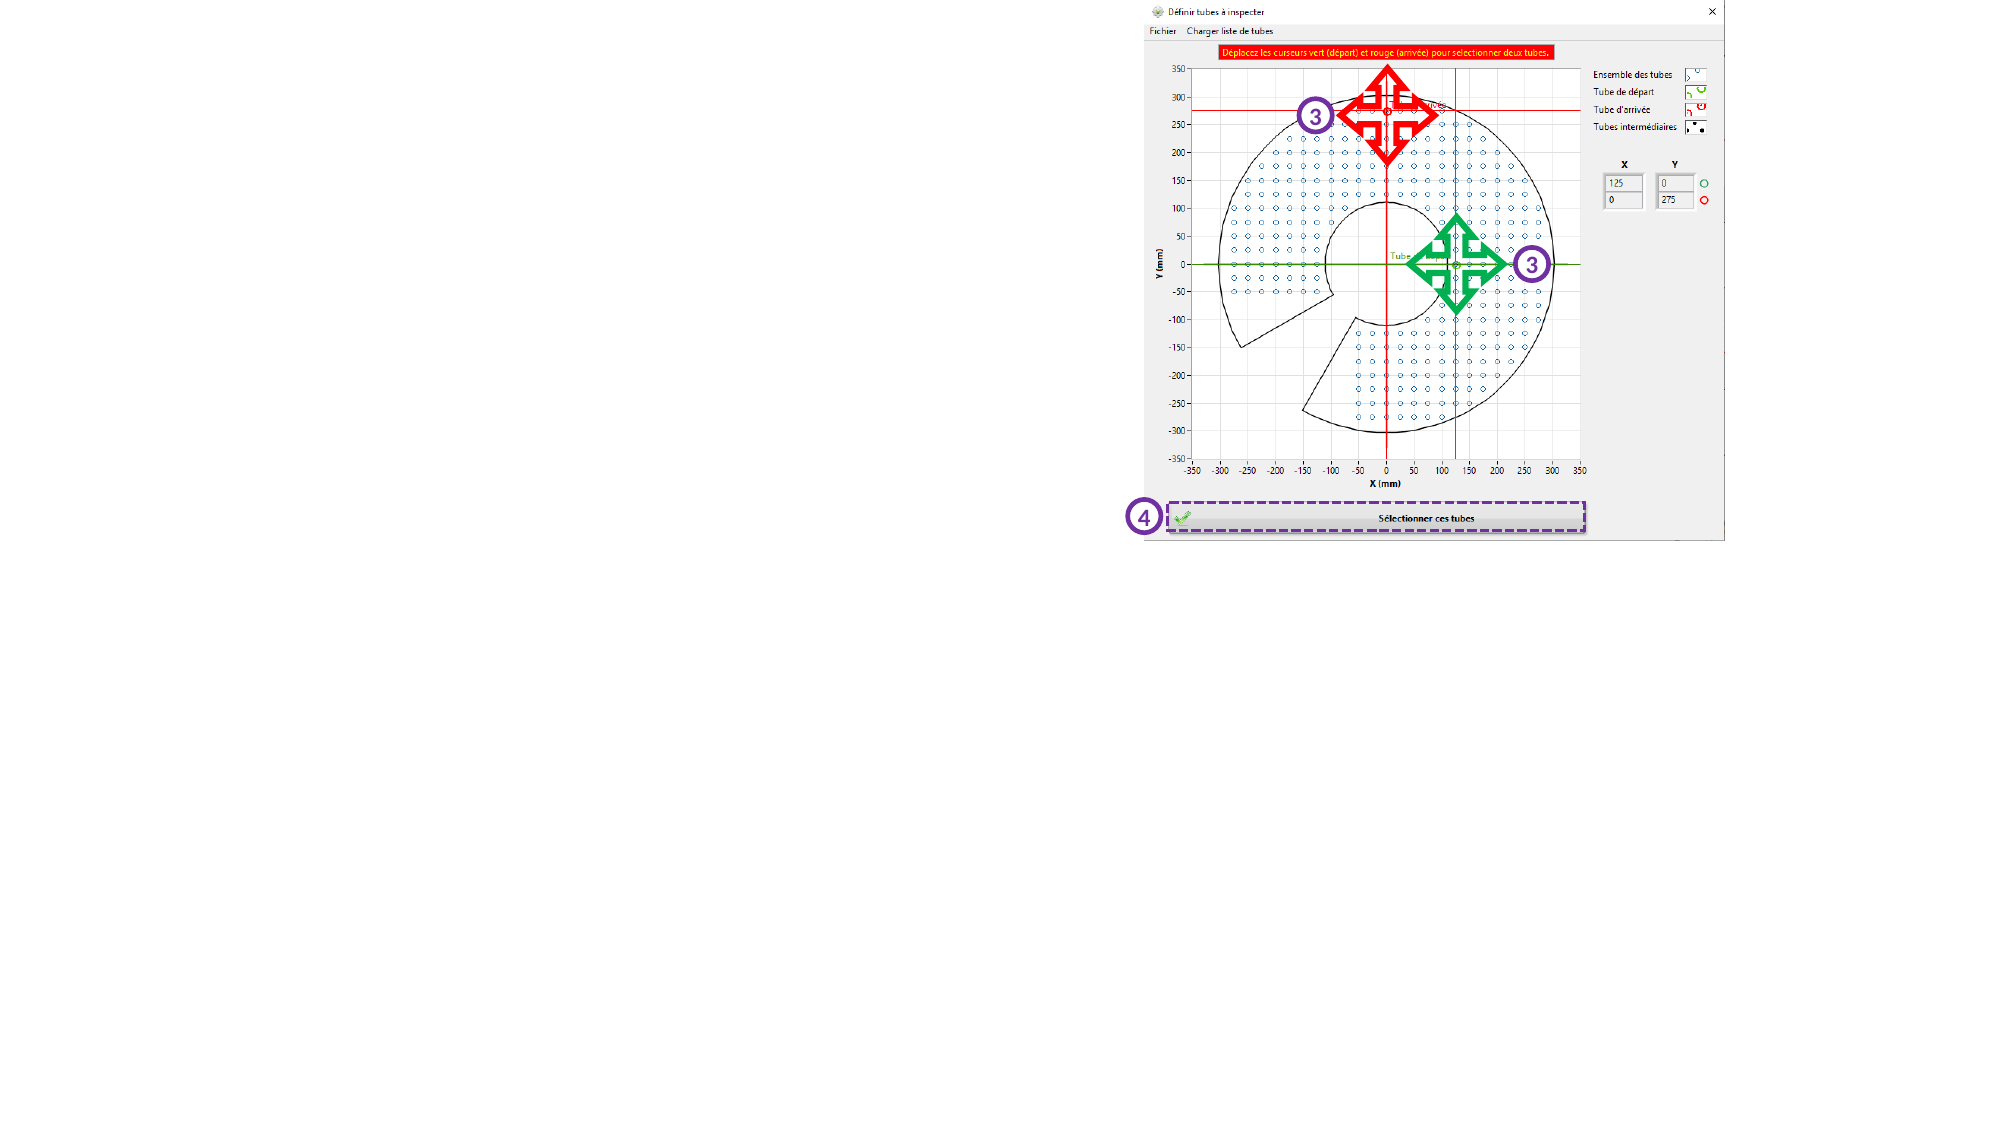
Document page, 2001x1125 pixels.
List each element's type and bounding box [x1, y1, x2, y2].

text_box [1127, 0, 1725, 541]
